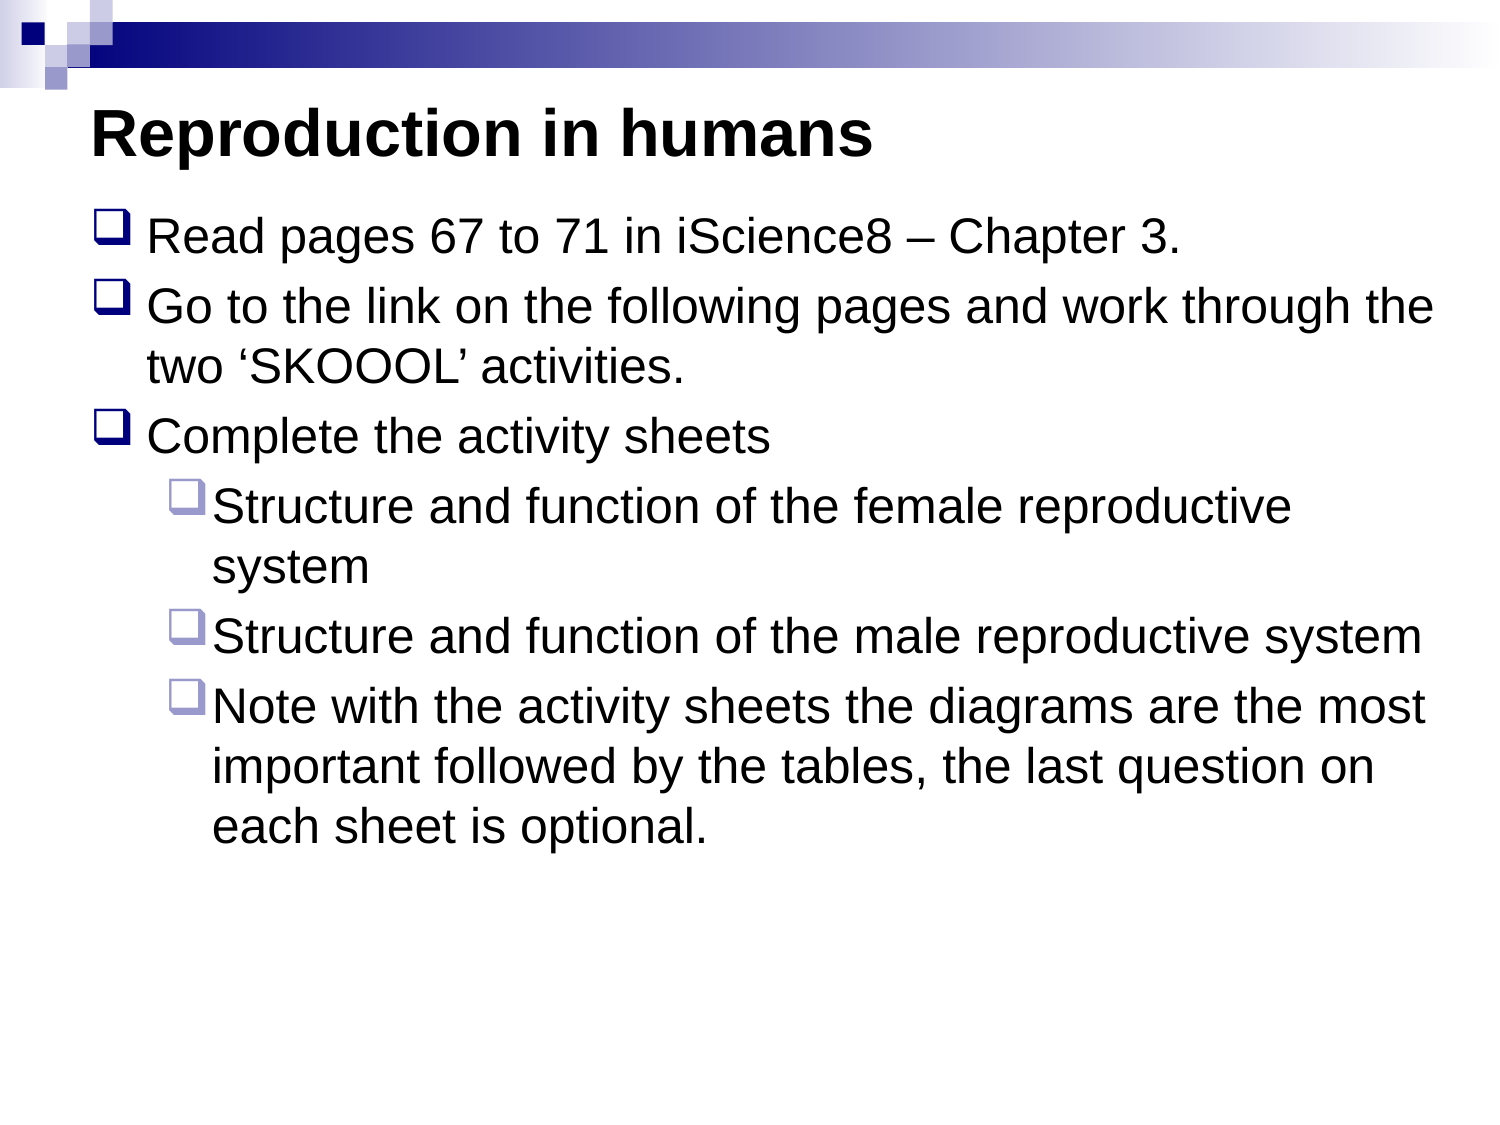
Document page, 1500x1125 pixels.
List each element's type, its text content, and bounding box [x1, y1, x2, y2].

list Read pages 67 to 71 in iScience8 – Chapter 3. Go to the link on the following pages and work through the two ‘SKOOOL’ activities. Complete the activity sheets Structure and function of the female reproductive system Structure and function of the male reproductive system Note with the activity sheets the diagrams are the most important followed by the tables, the last question on each sheet is optional. [74, 196, 1460, 1024]
title Reproduction in humans [74, 74, 1426, 185]
